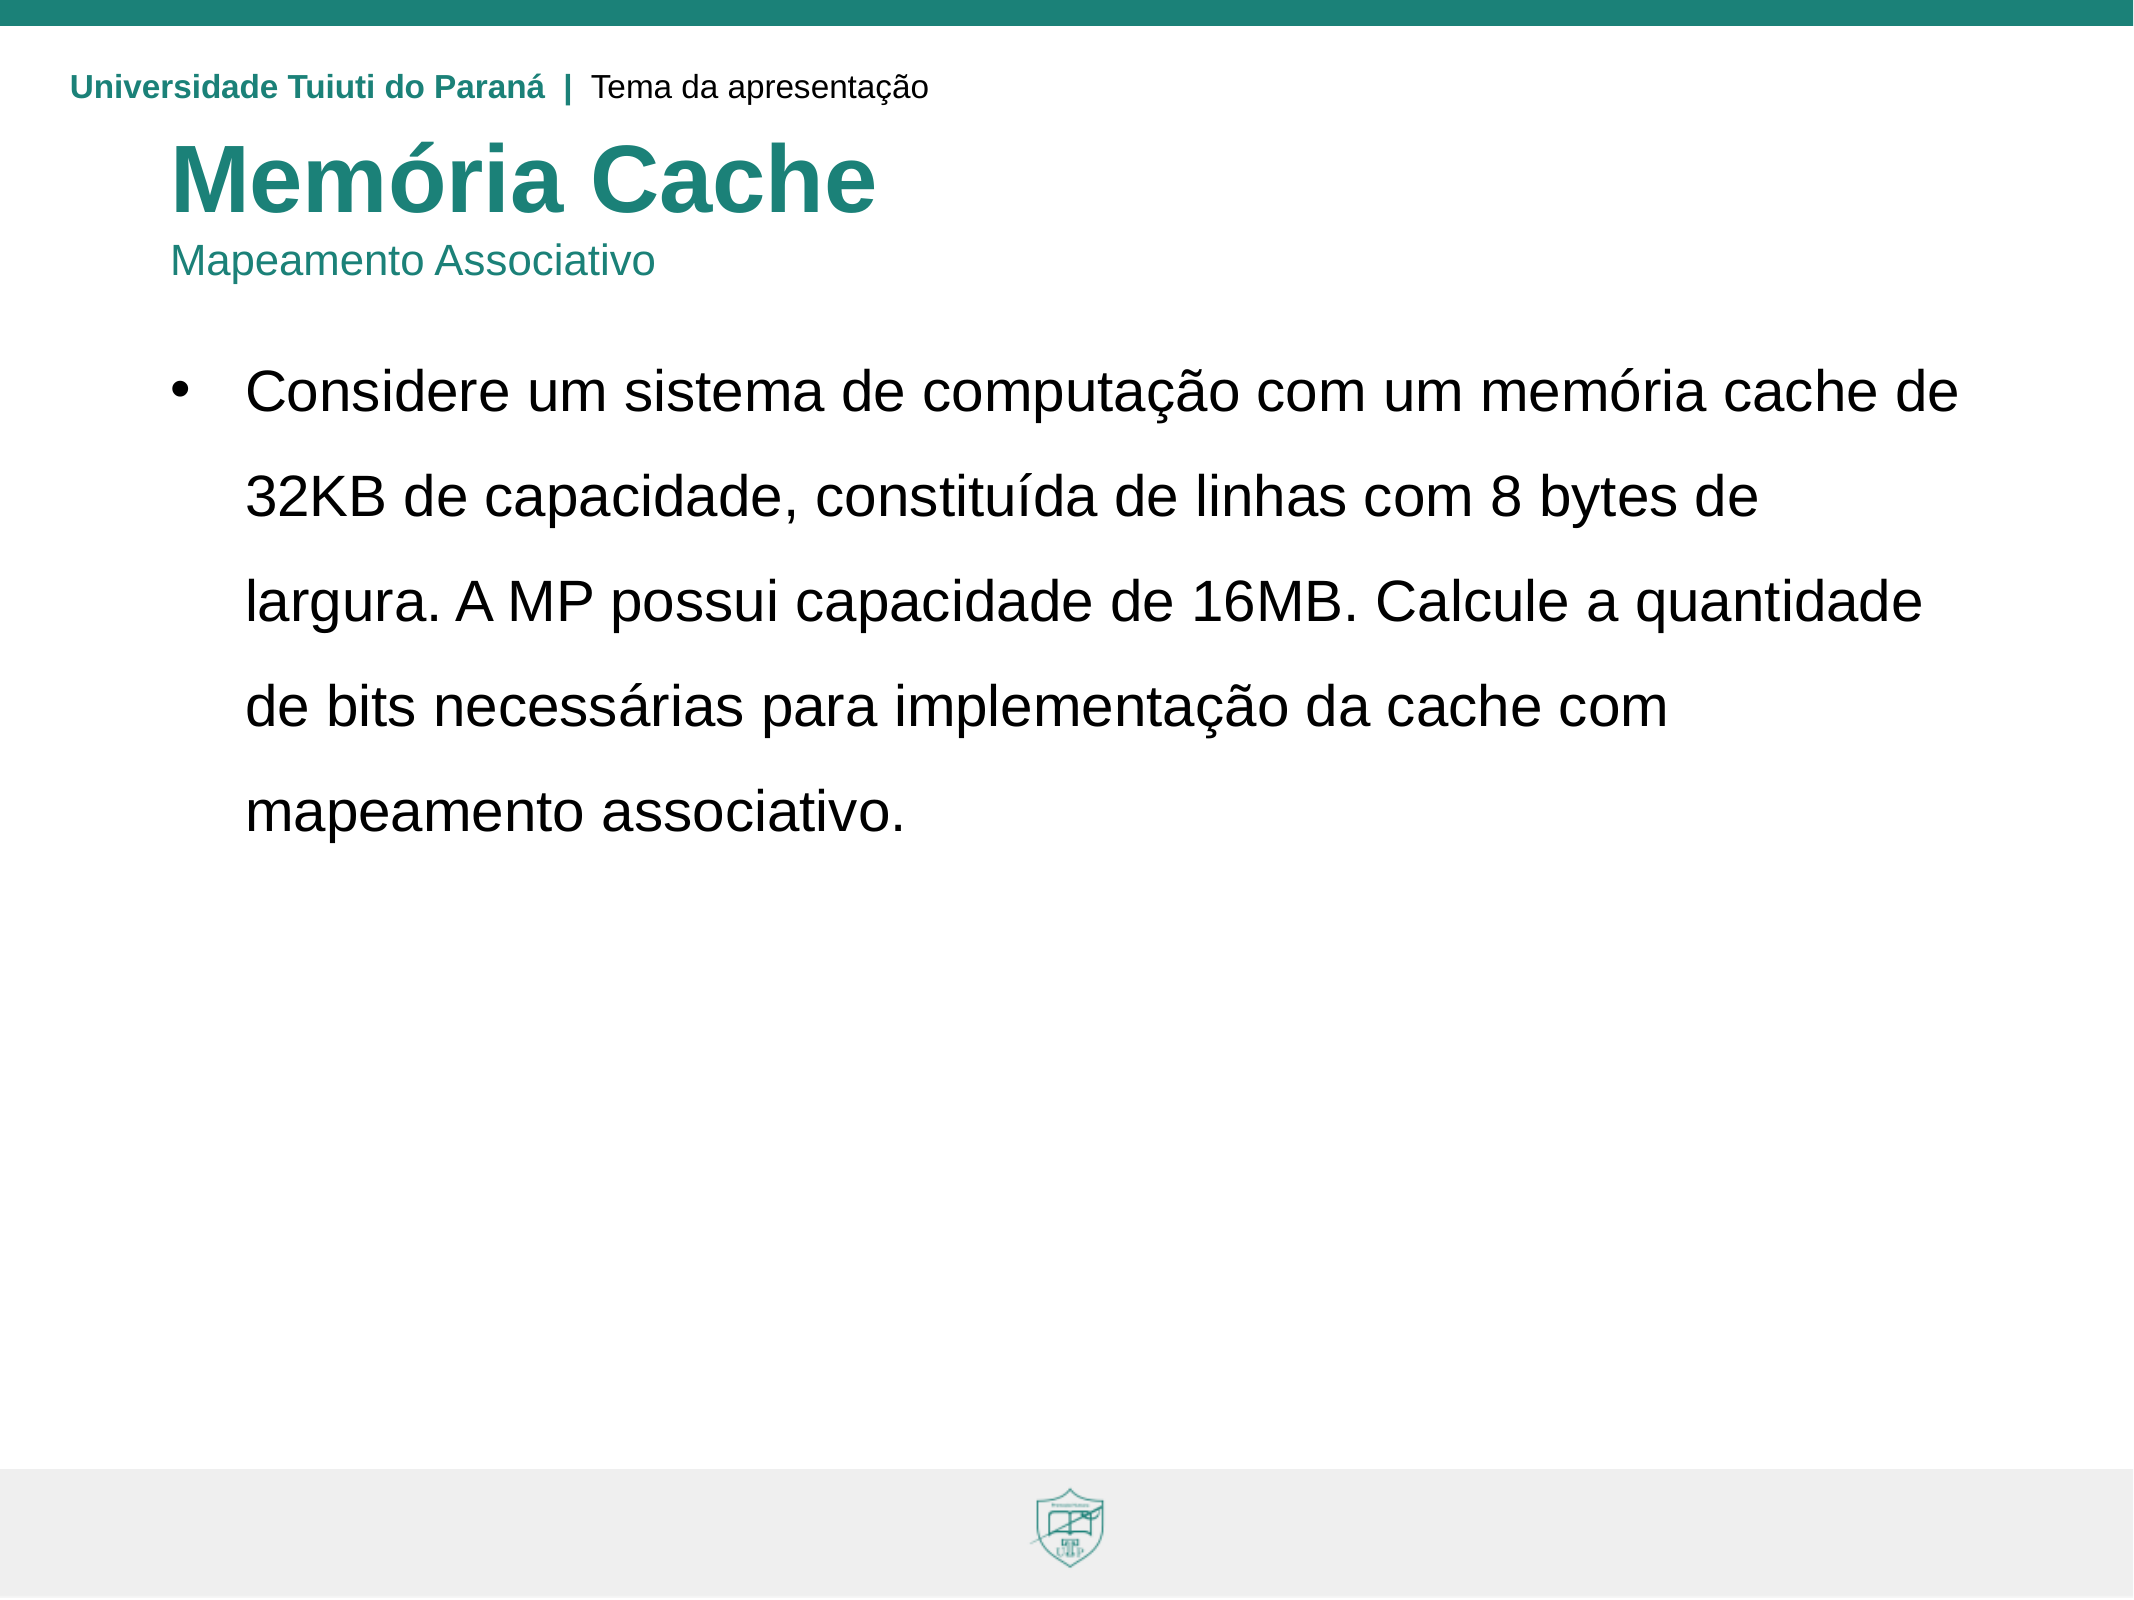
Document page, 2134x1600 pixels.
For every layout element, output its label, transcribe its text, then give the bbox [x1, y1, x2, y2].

picture [0, 1469, 2134, 1598]
text_box Universidade Tuiuti do Paraná | Tema da apresentação [63, 59, 936, 112]
text_box Memória Cache Mapeamento Associativo Considere um sistema de computação com um memória cache de 32KB de capacidade, constituída de linhas com 8 bytes de largura. A MP possui capacidade de 16MB. Calcule a quantidade de bits necessárias para implementação da cache com mapeamento associativo. [163, 109, 1970, 850]
picture [0, 0, 2134, 26]
